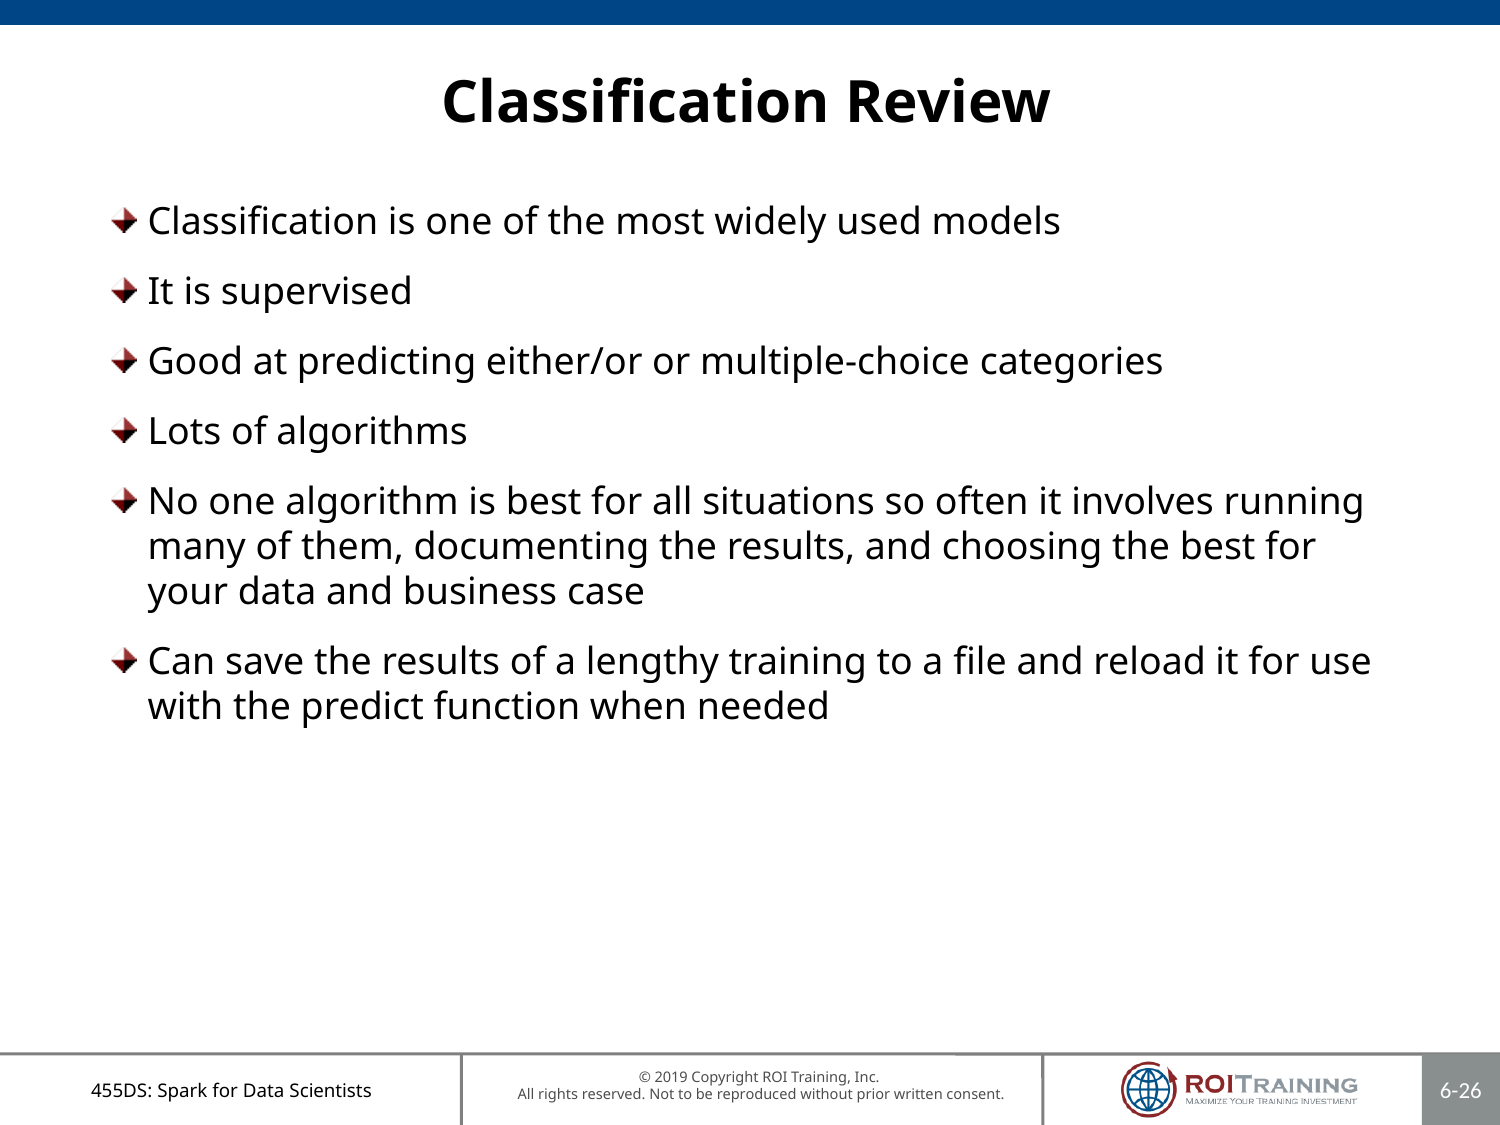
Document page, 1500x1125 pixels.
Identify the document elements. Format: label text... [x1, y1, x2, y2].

list Classification is one of the most widely used models It is supervised Good at predicting either/or or multiple-choice categories Lots of algorithms No one algorithm is best for all situations so often it involves running many of them, documenting the results, and choosing the best for your data and business case Can save the results of a lengthy training to a file and reload it for use with the predict function when needed [95, 189, 1411, 1022]
picture [110, 646, 137, 673]
picture [1113, 1060, 1362, 1118]
picture [110, 206, 137, 233]
title Classification Review [172, 47, 1322, 151]
picture [110, 416, 137, 443]
picture [110, 346, 137, 373]
picture [110, 486, 137, 513]
picture [110, 276, 137, 303]
